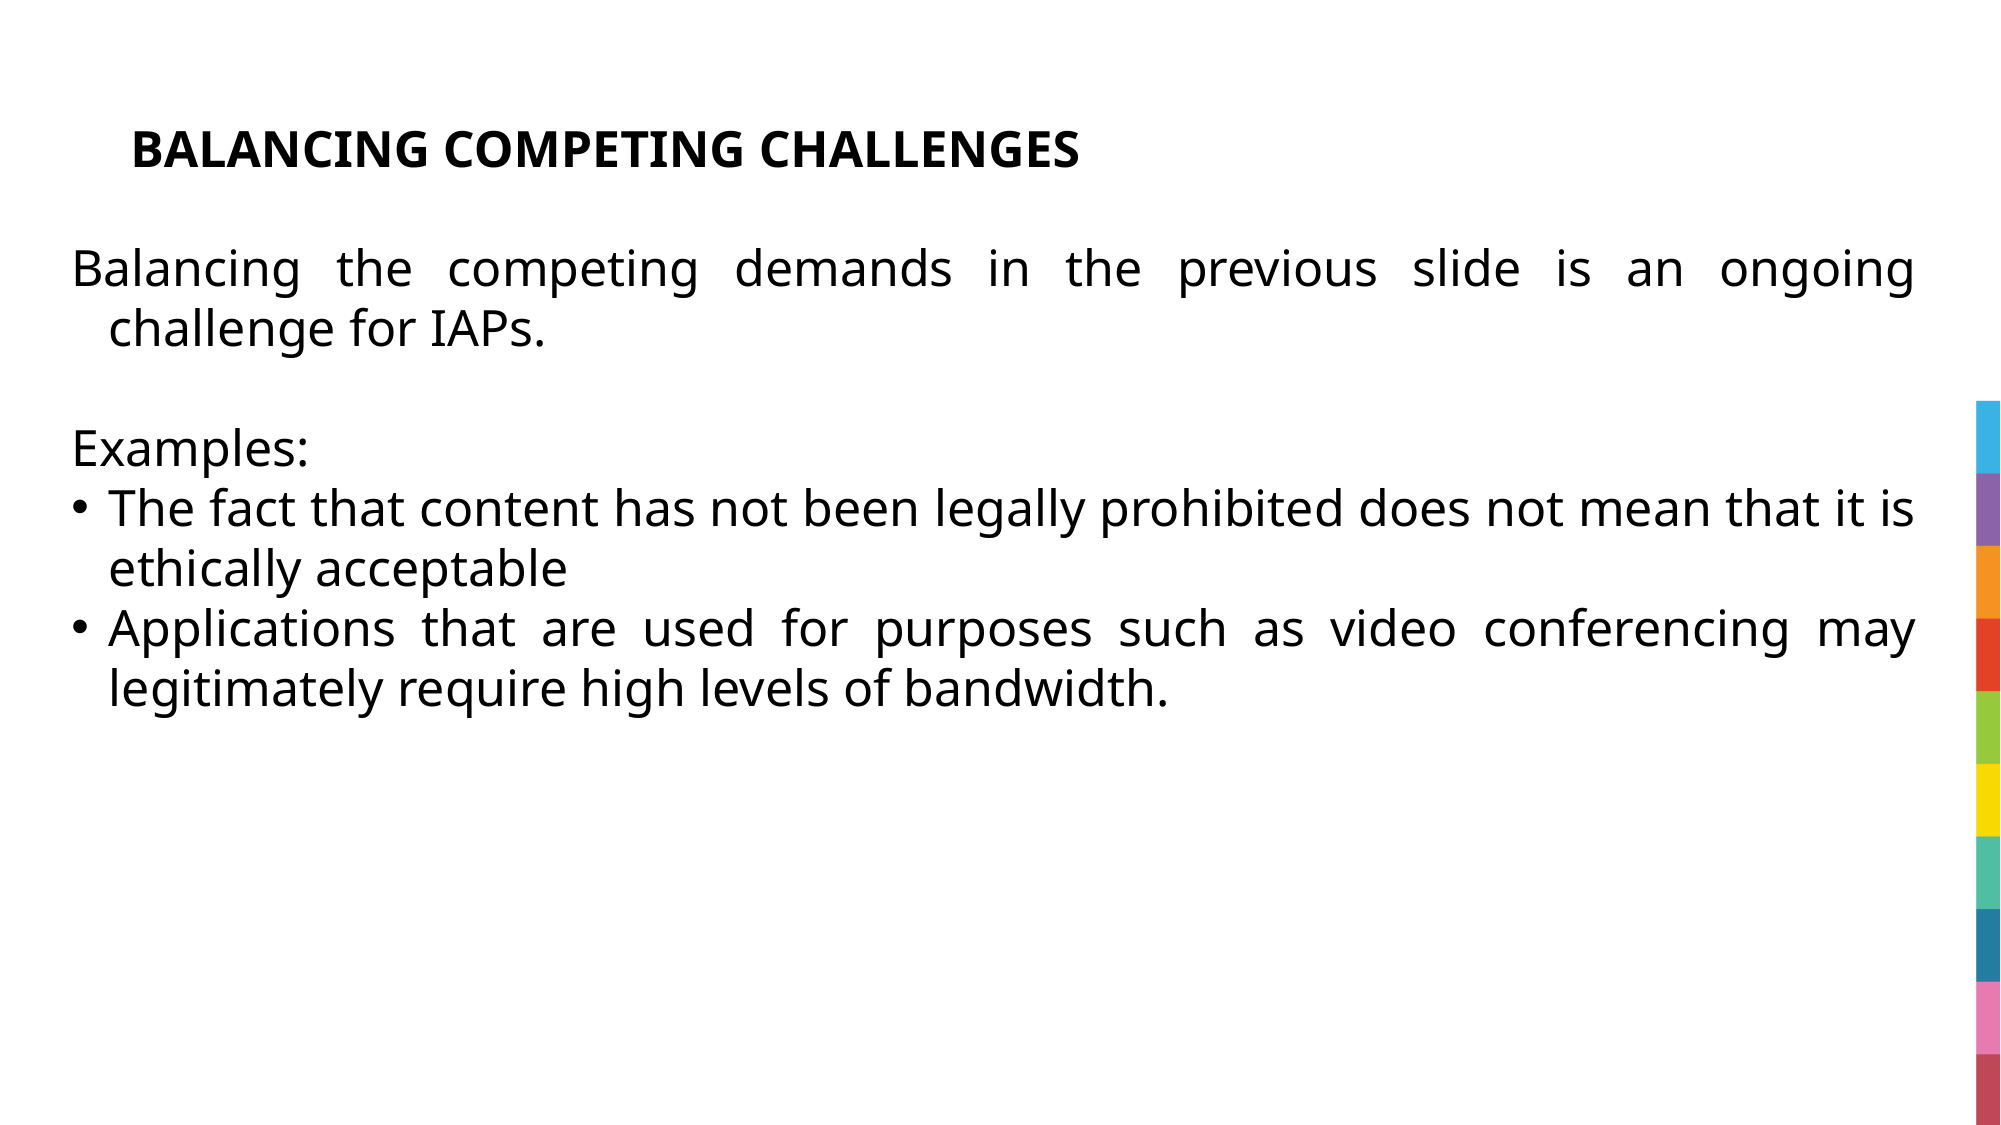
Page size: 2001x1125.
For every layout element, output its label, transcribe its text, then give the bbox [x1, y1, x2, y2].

picture [1976, 402, 2001, 1125]
list Balancing the competing demands in the previous slide is an ongoing challenge for IAPs. Examples: The fact that content has not been legally prohibited does not mean that it is ethically acceptable Applications that are used for purposes such as video conferencing may legitimately require high levels of bandwidth. [56, 229, 1933, 1125]
title BALANCING COMPETING CHALLENGES [115, 111, 1863, 186]
